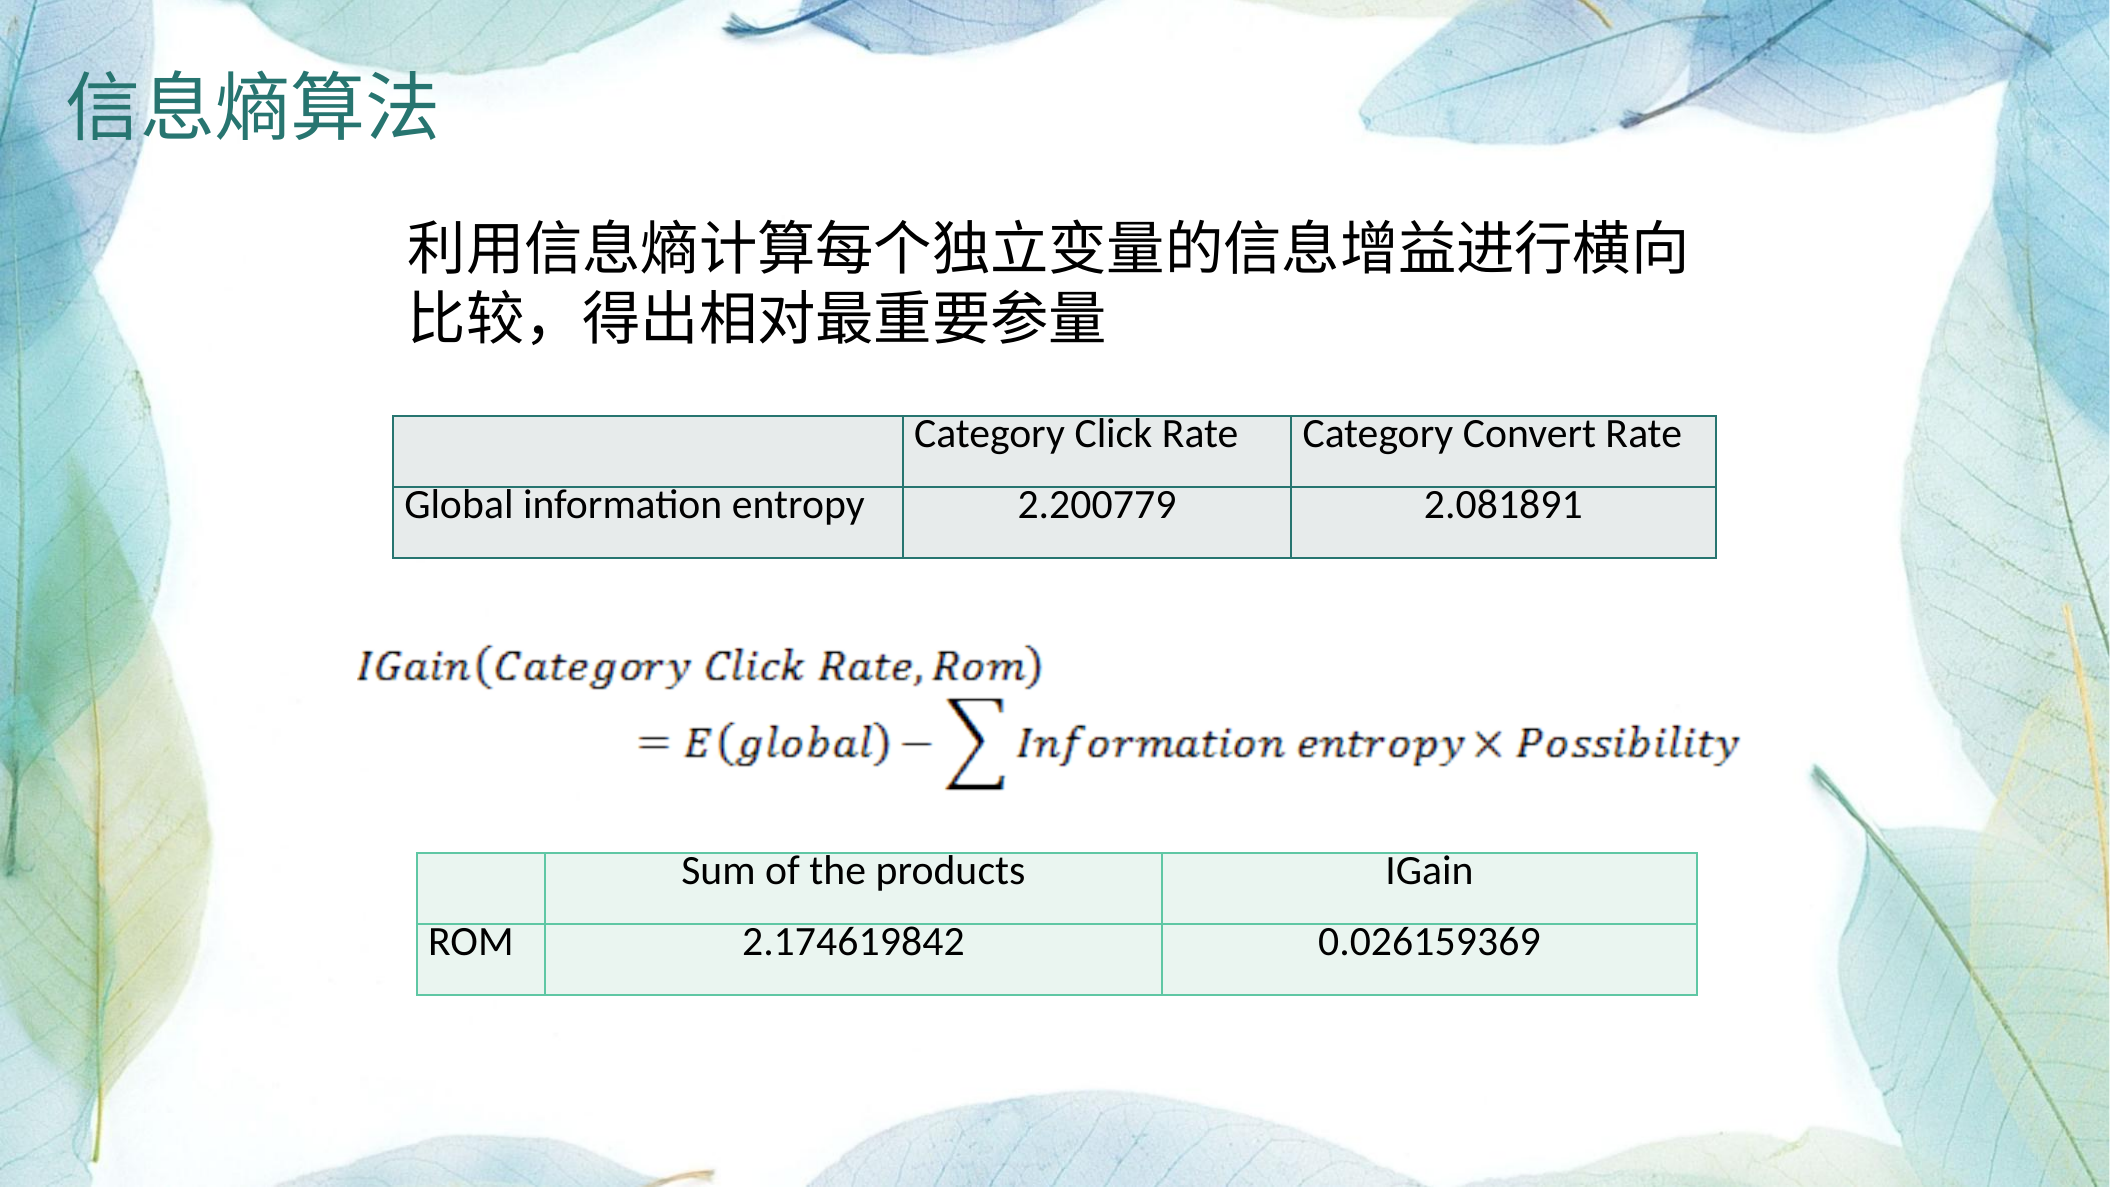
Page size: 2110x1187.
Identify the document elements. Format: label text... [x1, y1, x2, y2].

table_header [418, 854, 544, 923]
table_header IGain [1163, 854, 1696, 923]
table_cell Global information entropy [394, 488, 902, 557]
table_header Category Convert Rate [1292, 417, 1715, 486]
table_cell 2.174619842 [546, 925, 1161, 994]
text_box [0, 0, 2110, 75]
table_cell 2.081891 [1292, 488, 1715, 557]
table_cell 2.200779 [904, 488, 1290, 557]
text_box 信息熵算法 [50, 7, 583, 157]
table_cell 0.026159369 [1163, 925, 1696, 994]
table_header Sum of the products [546, 854, 1161, 923]
picture [0, 75, 2110, 1187]
table_header Category Click Rate [904, 417, 1290, 486]
text_box 利用信息熵计算每个独立变量的信息增益进行横向比较，得出相对最重要参量 [393, 203, 1752, 359]
table_header [394, 417, 902, 486]
table_cell ROM [418, 925, 544, 994]
